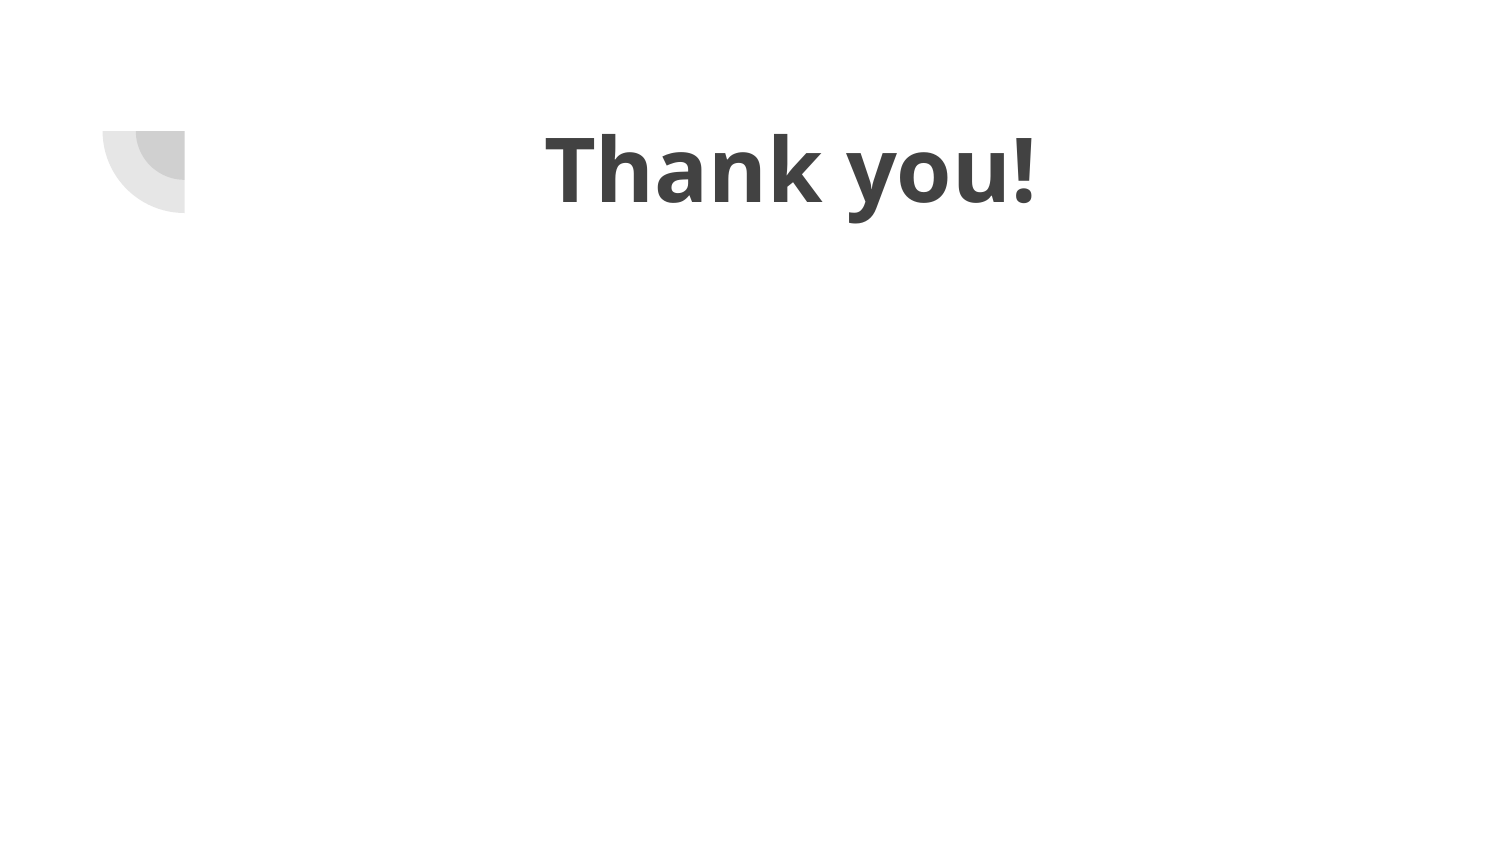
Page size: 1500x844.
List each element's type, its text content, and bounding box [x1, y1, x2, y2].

title Thank you! [213, 98, 1368, 263]
